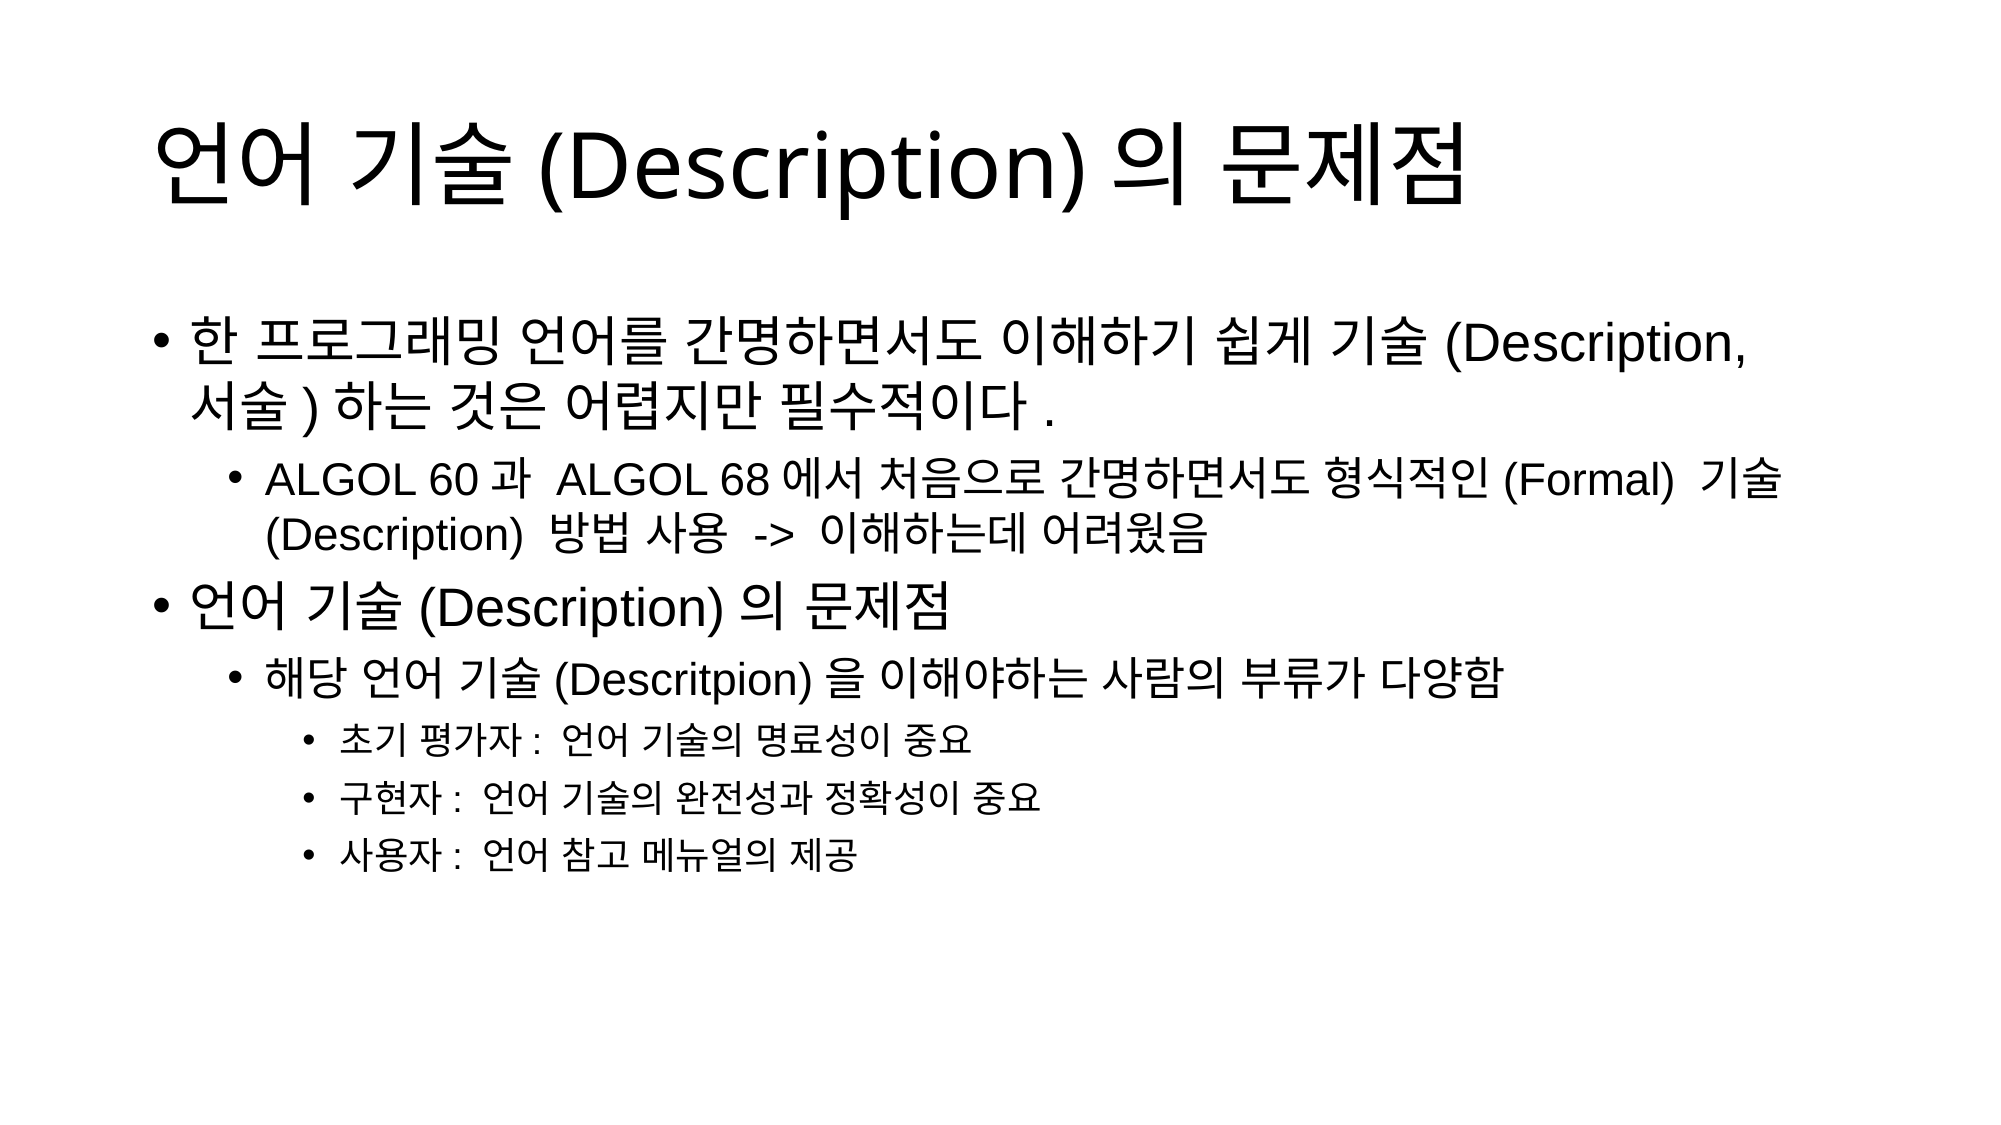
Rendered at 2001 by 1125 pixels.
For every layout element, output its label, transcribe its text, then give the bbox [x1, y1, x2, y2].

title 언어 기술(Description)의 문제점 [137, 59, 1863, 278]
list 한 프로그래밍 언어를 간명하면서도 이해하기 쉽게 기술(Description, 서술)하는 것은 어렵지만 필수적이다. ALGOL 60과 ALGOL 68에서 처음으로 간명하면서도 형식적인(Formal) 기술(Description) 방법 사용 -> 이해하는데 어려웠음 언어 기술(Description)의 문제점 해당 언어 기술(Descritpion)을 이해야하는 사람의 부류가 다양함 초기 평가자: 언어 기술의 명료성이 중요 구현자: 언어 기술의 완전성과 정확성이 중요 사용자: 언어 참고 메뉴얼의 제공 [137, 299, 1863, 1014]
